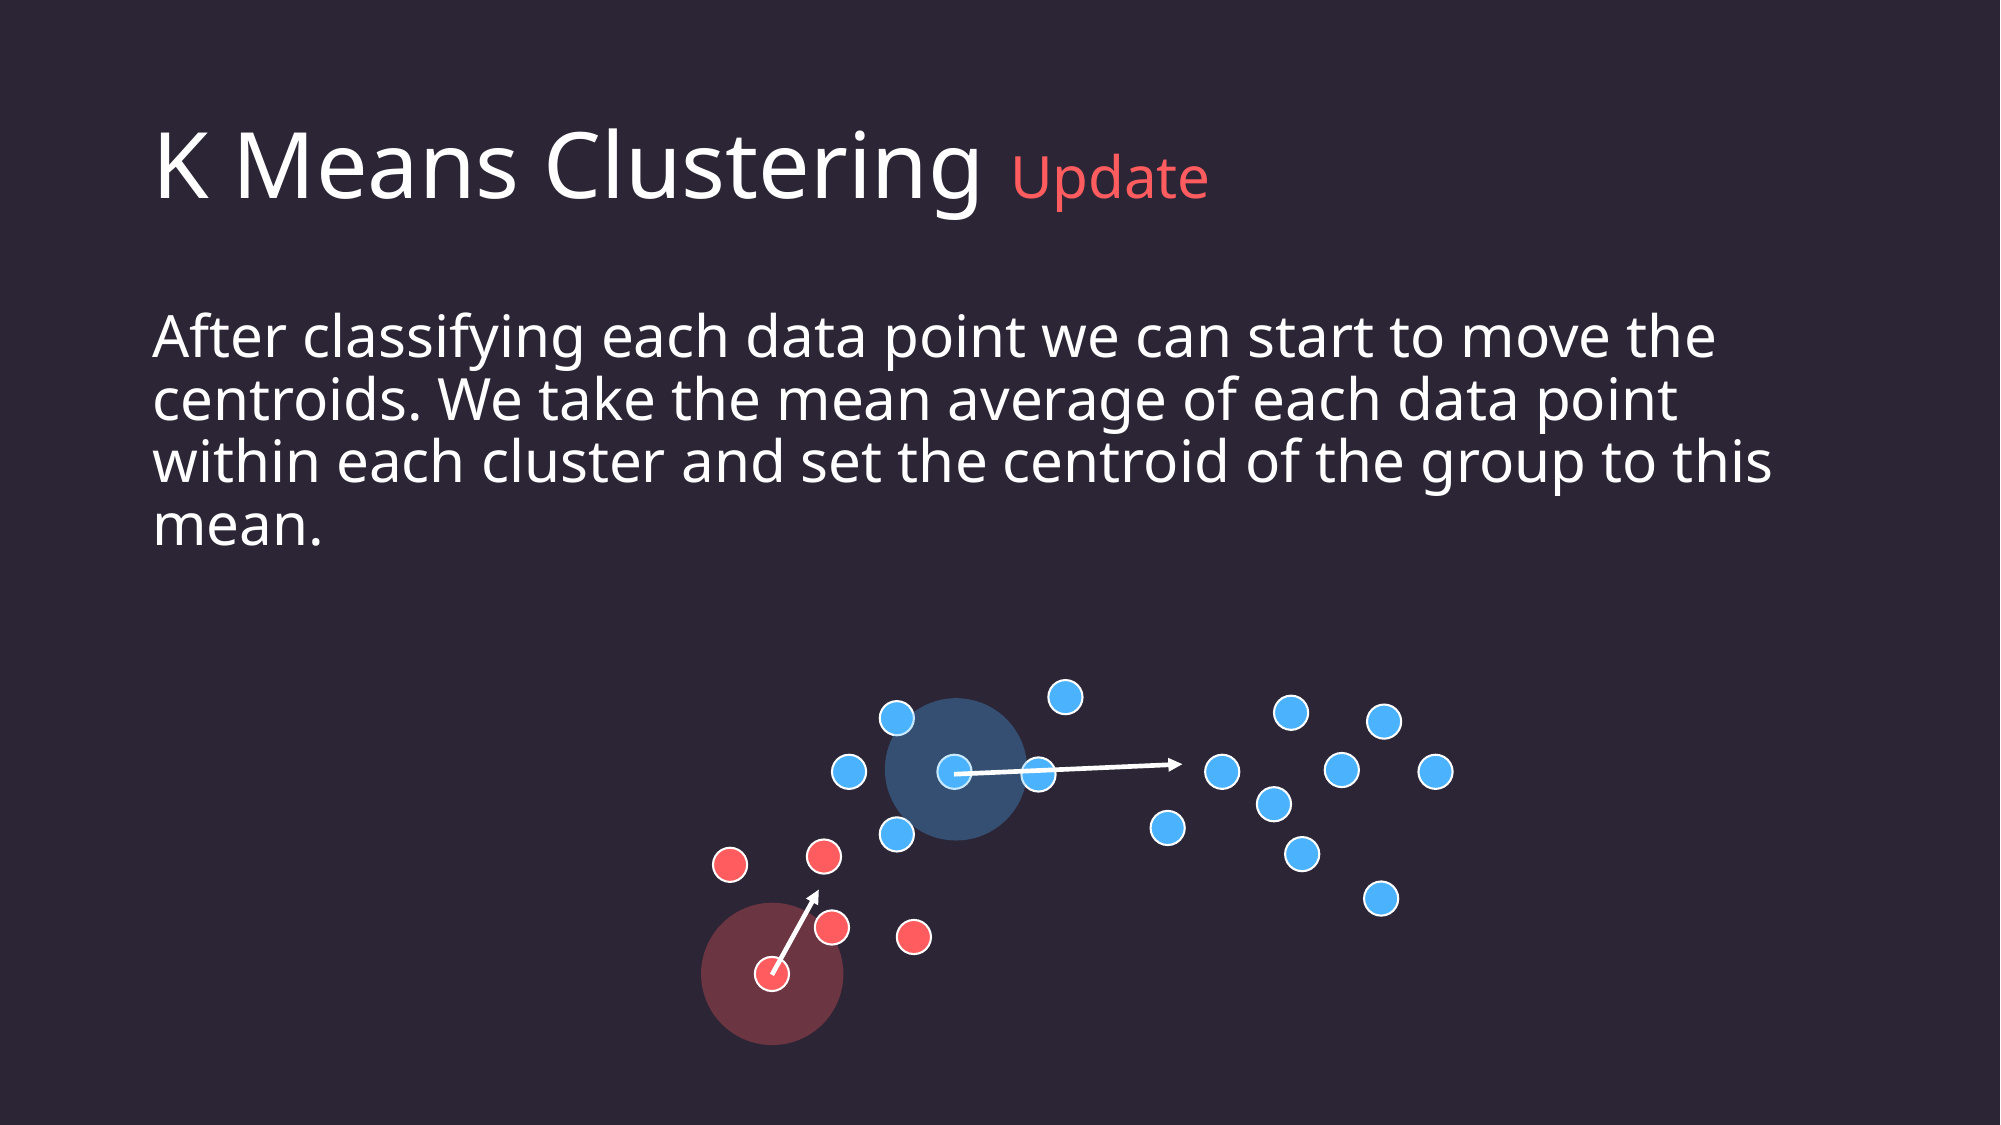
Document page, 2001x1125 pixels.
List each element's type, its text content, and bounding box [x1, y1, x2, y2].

text_box [1047, 678, 1084, 716]
text_box [1028, 756, 1054, 764]
text_box [1323, 751, 1360, 789]
text_box [878, 816, 915, 853]
text_box [883, 697, 1029, 842]
text_box [1149, 809, 1186, 847]
title K Means Clustering Update [137, 59, 1863, 278]
text_box [700, 901, 845, 1047]
text_box [1365, 703, 1403, 740]
text_box [1272, 694, 1310, 731]
text_box [753, 955, 790, 993]
text_box [1204, 753, 1241, 790]
list After classifying each data point we can start to move the centroids. We take the mean average of each data point within each cluster and set the centroid of the group to this mean. [137, 299, 1863, 608]
text_box [895, 918, 933, 956]
text_box [830, 753, 868, 790]
text_box [878, 700, 913, 736]
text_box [954, 764, 1183, 775]
text_box [1026, 775, 1057, 793]
text_box [805, 838, 843, 875]
text_box [1417, 753, 1454, 790]
text_box [1363, 880, 1400, 917]
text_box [771, 889, 819, 975]
text_box [1284, 836, 1321, 873]
text_box [819, 909, 851, 946]
text_box [1255, 786, 1293, 823]
text_box [711, 846, 749, 883]
